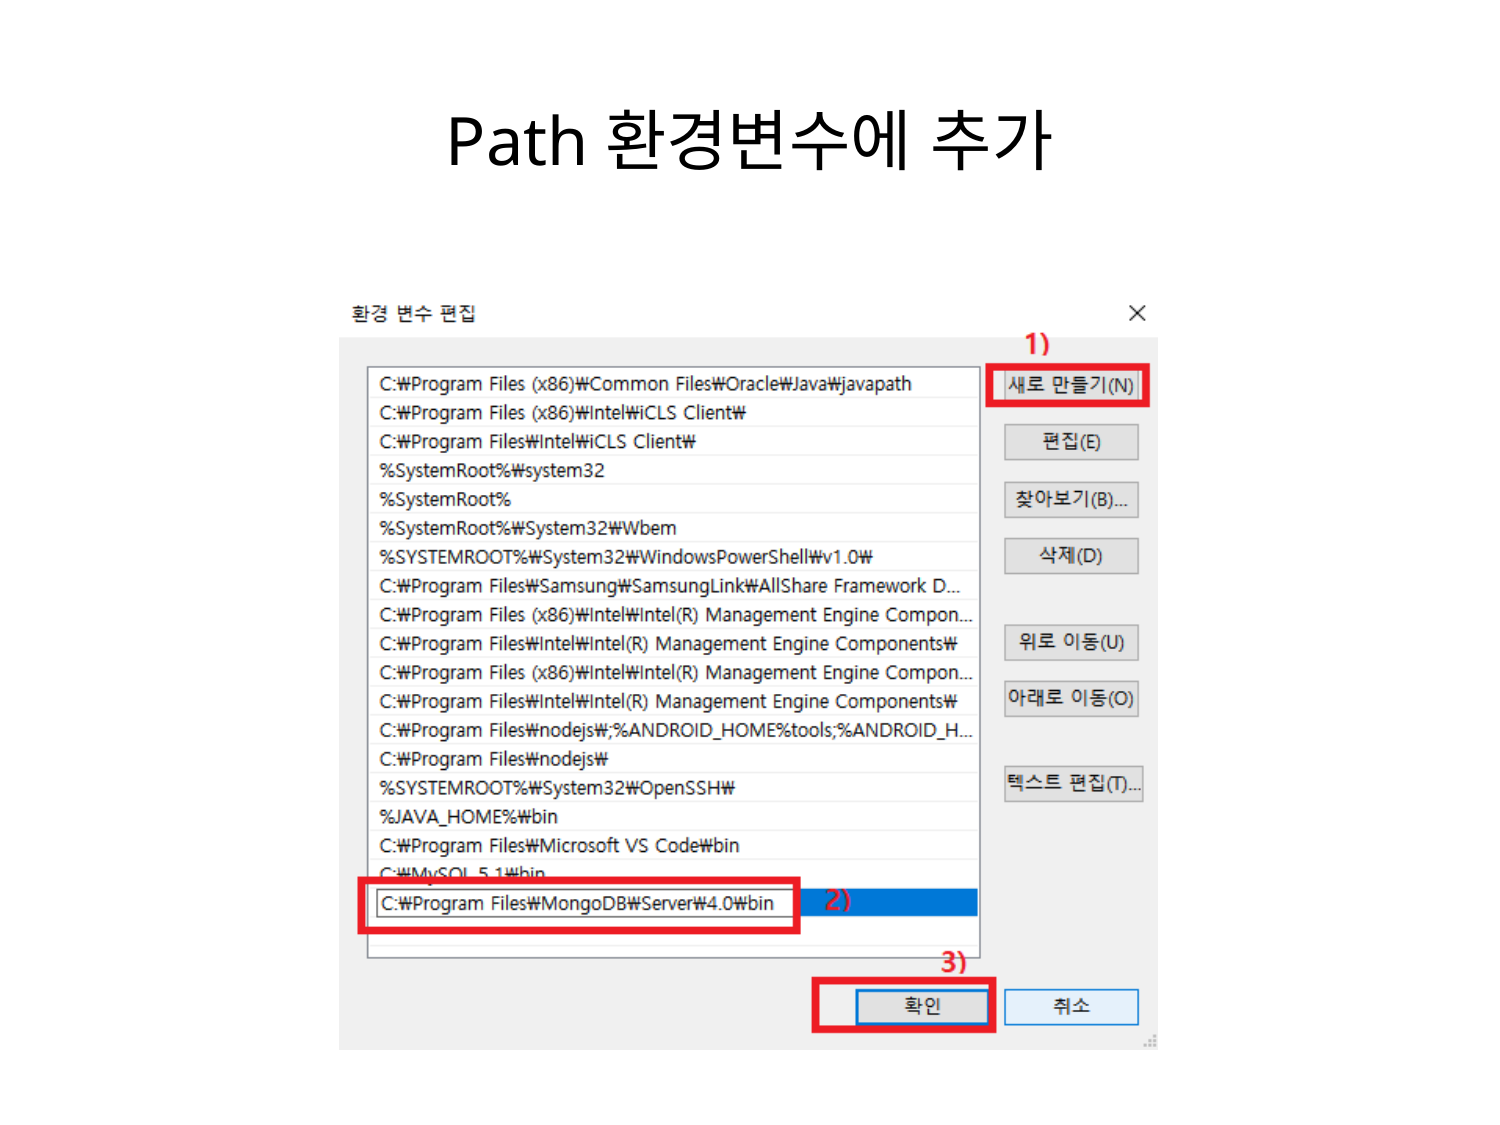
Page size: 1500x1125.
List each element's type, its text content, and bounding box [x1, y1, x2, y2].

picture [339, 292, 1158, 1050]
title Path환경변수에 추가 [75, 45, 1425, 233]
